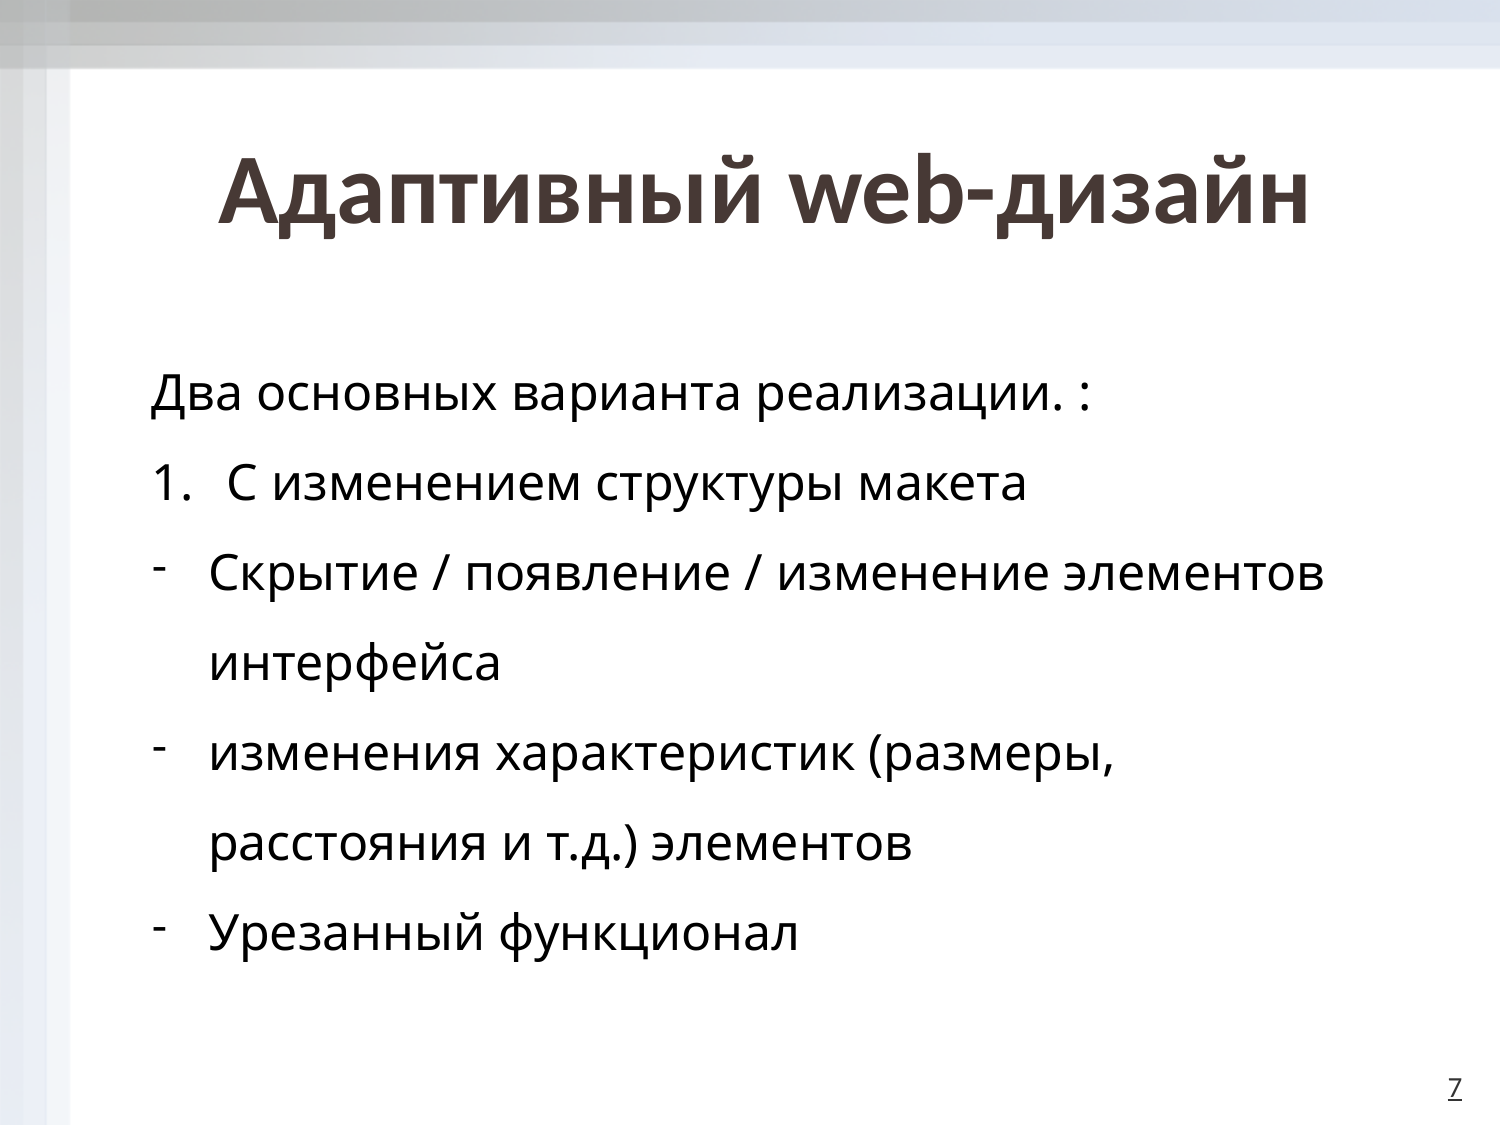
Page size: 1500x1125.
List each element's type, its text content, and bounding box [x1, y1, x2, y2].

text_box Два основных варианта реализации. : С изменением структуры макета Скрытие / появление / изменение элементов интерфейса изменения характеристик (размеры, расстояния и т.д.) элементов Урезанный функционал [137, 323, 1394, 1058]
title Адаптивный web-дизайн [150, 124, 1381, 243]
picture [0, 0, 1500, 1125]
slide_number 7 [1352, 1054, 1478, 1118]
